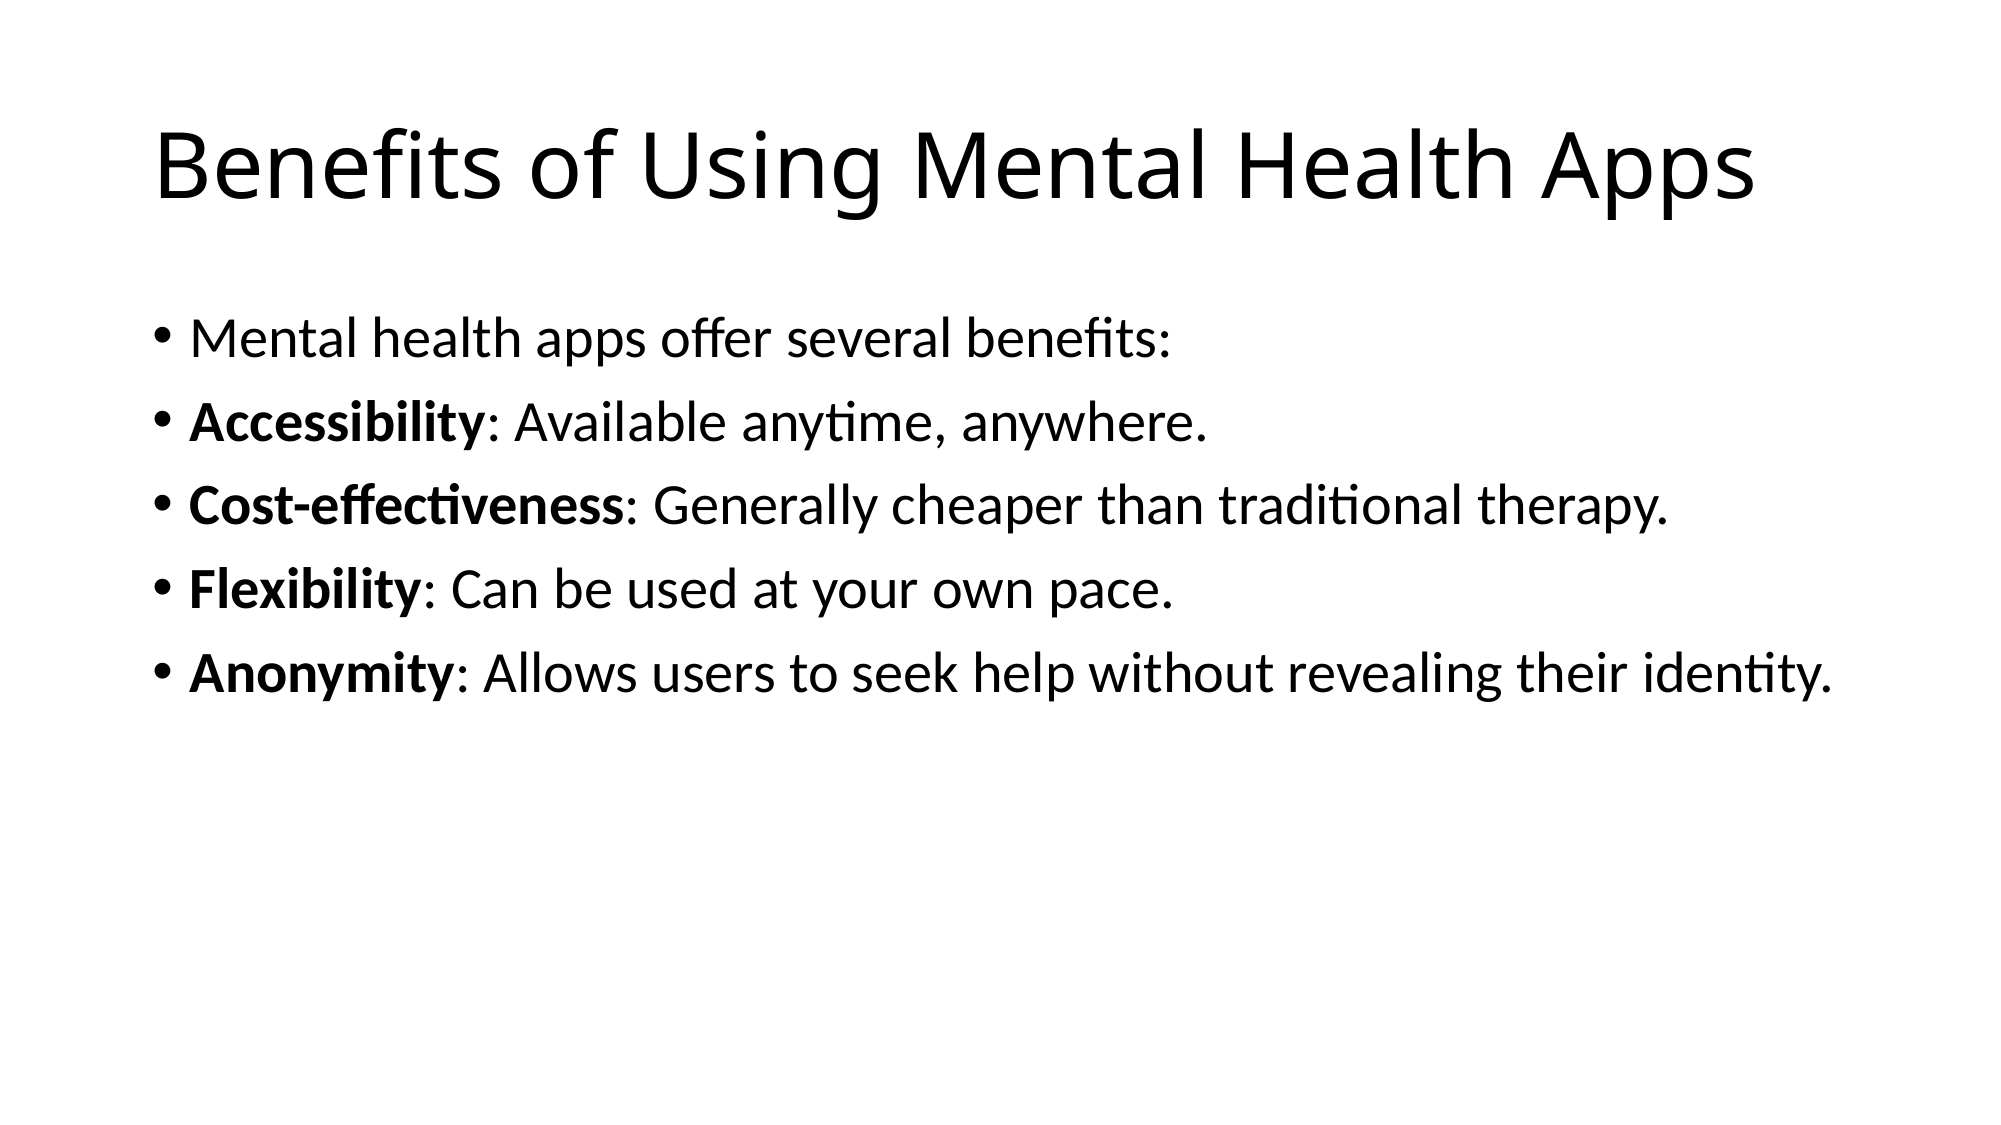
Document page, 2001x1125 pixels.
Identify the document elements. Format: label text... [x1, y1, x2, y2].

list Mental health apps offer several benefits: Accessibility: Available anytime, anywhere. Cost-effectiveness: Generally cheaper than traditional therapy. Flexibility: Can be used at your own pace. Anonymity: Allows users to seek help without revealing their identity. [137, 299, 1863, 1014]
title Benefits of Using Mental Health Apps [137, 59, 1863, 278]
